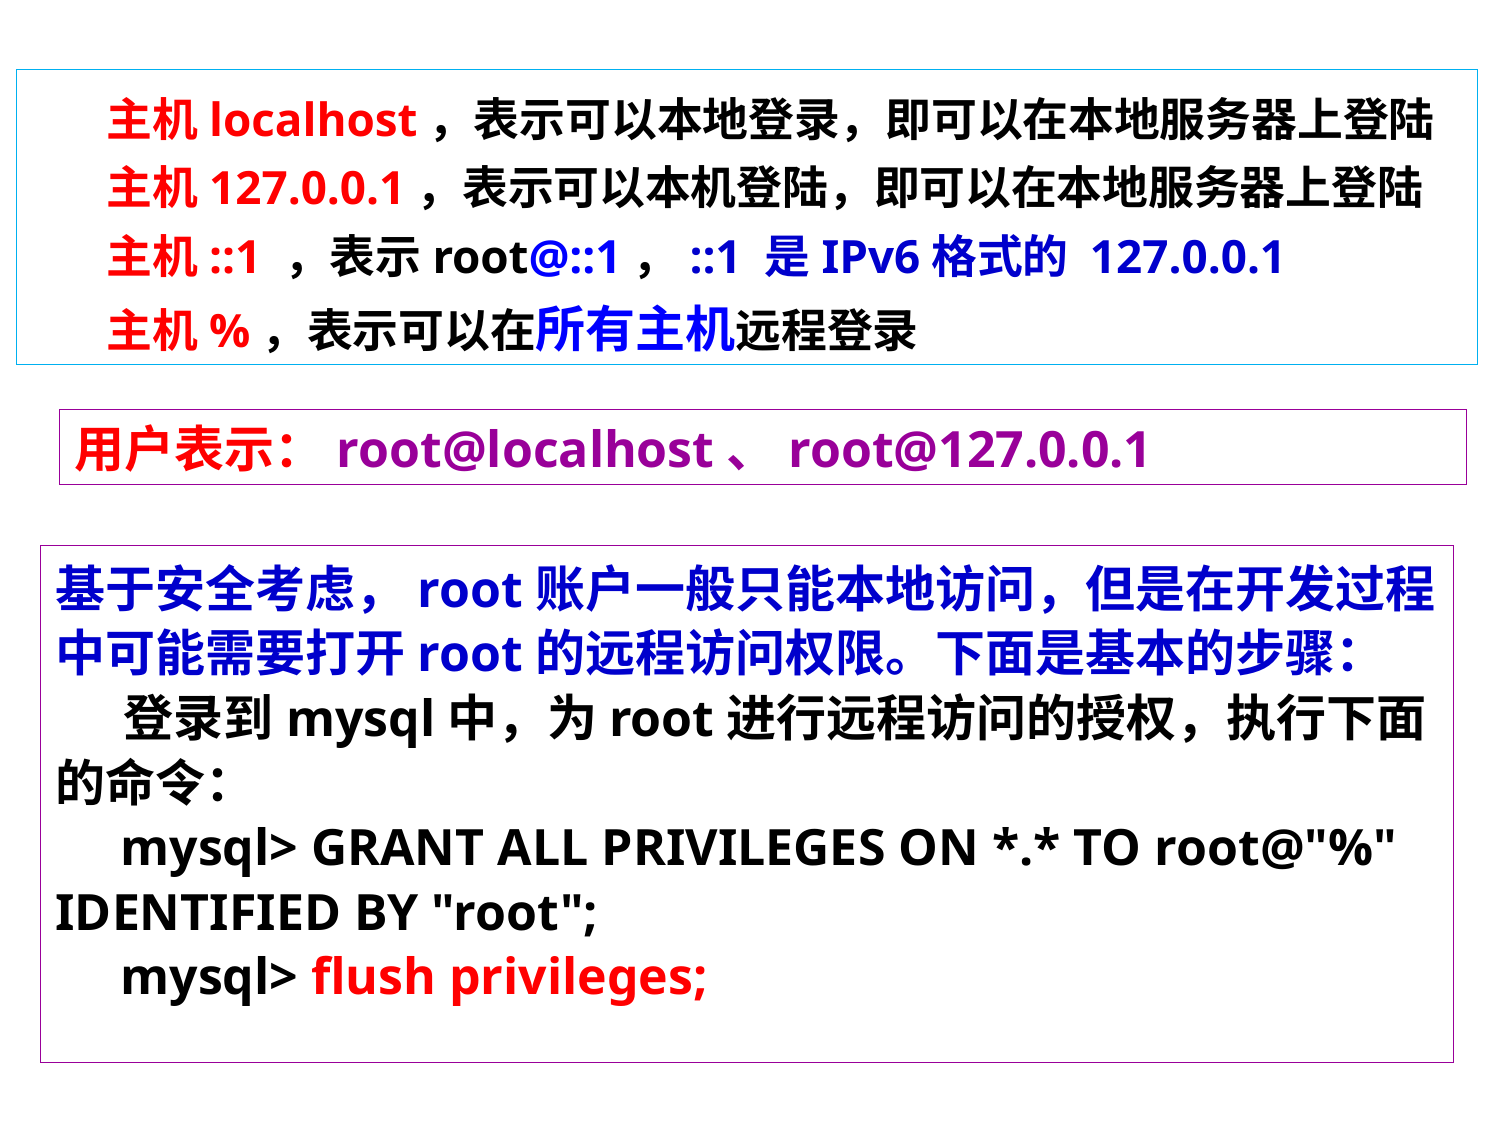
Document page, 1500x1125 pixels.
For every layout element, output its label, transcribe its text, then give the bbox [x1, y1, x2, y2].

text_box 基于安全考虑，root账户一般只能本地访问，但是在开发过程中可能需要打开root的远程访问权限。下面是基本的步骤： 登录到mysql中，为root进行远程访问的授权，执行下面的命令： mysql> GRANT ALL PRIVILEGES ON *.* TO root@"%" IDENTIFIED BY "root"; mysql> flush privileges; [40, 545, 1454, 1063]
text_box 主机localhost，表示可以本地登录，即可以在本地服务器上登陆 主机127.0.0.1，表示可以本机登陆，即可以在本地服务器上登陆 主机::1 ，表示root@::1，::1 是IPv6格式的 127.0.0.1 主机%，表示可以在所有主机远程登录 [16, 69, 1478, 365]
text_box 用户表示：root@localhost、root@127.0.0.1 [59, 409, 1467, 485]
